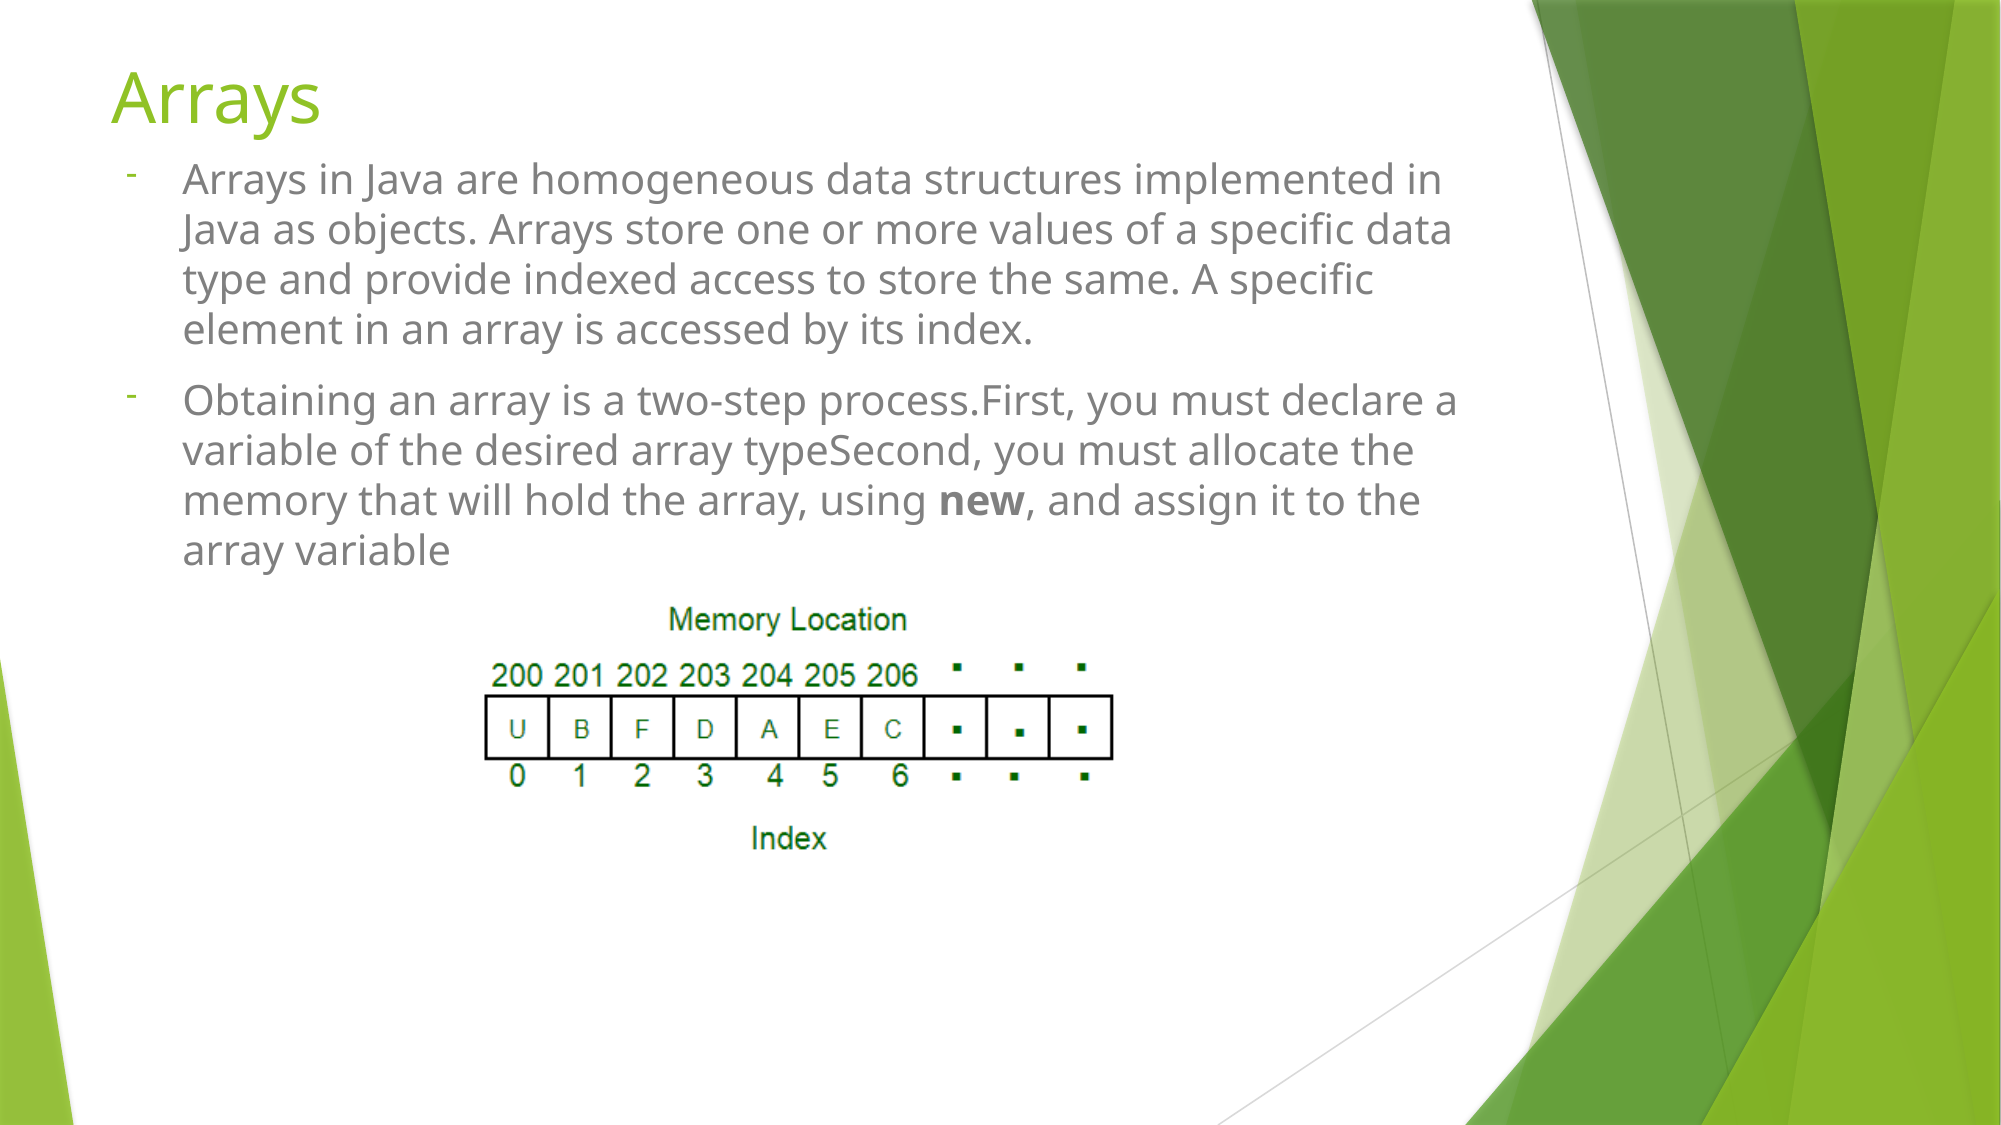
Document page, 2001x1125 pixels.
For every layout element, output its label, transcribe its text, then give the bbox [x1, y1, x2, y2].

list Arrays in Java are homogeneous data structures implemented in Java as objects. Arrays store one or more values of a specific data type and provide indexed access to store the same. A specific element in an array is accessed by its index. Obtaining an array is a two-step process.First, you must declare a variable of the desired array typeSecond, you must allocate the memory that will hold the array, using new, and assign it to the array variable [111, 145, 1522, 884]
picture [465, 578, 1137, 885]
title Arrays [96, 44, 1507, 146]
